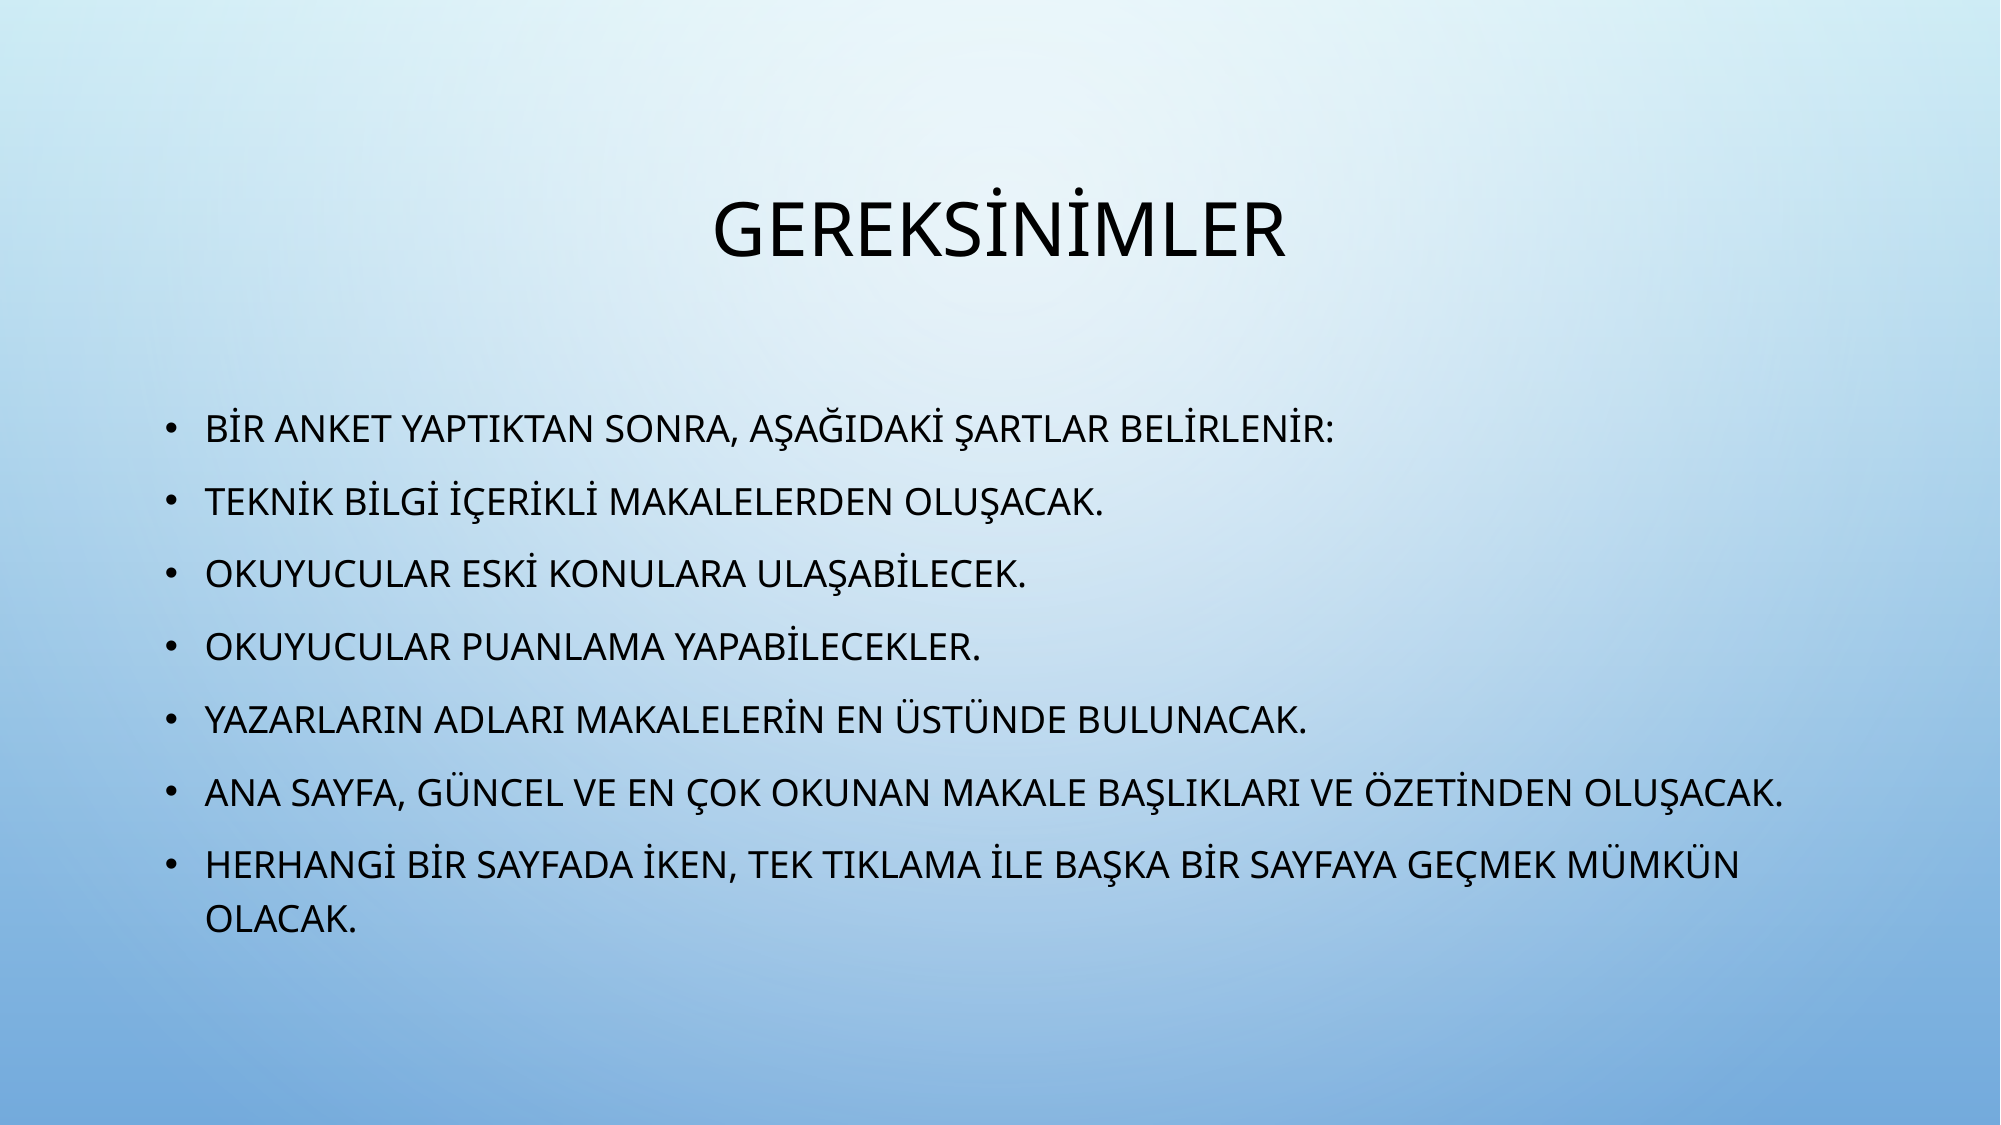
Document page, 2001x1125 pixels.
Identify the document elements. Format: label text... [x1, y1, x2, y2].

title GEREKSİNİMLER [149, 101, 1851, 364]
list Bir anket yaptıktan sonra, aşağıdaki şartlar belirlenir: Teknik bilgi içerikli makalelerden oluşacak. Okuyucular eski konulara ulaşabilecek. Okuyucular puanlama yapabilecekler. Yazarların adları makalelerin en üstünde bulunacak. Ana sayfa, güncel ve en çok okunan makale başlıkları ve özetinden oluşacak. Herhangi bir sayfada iken, tek tıklama ile başka bir sayfaya geçmek mümkün olacak. [149, 388, 1851, 950]
